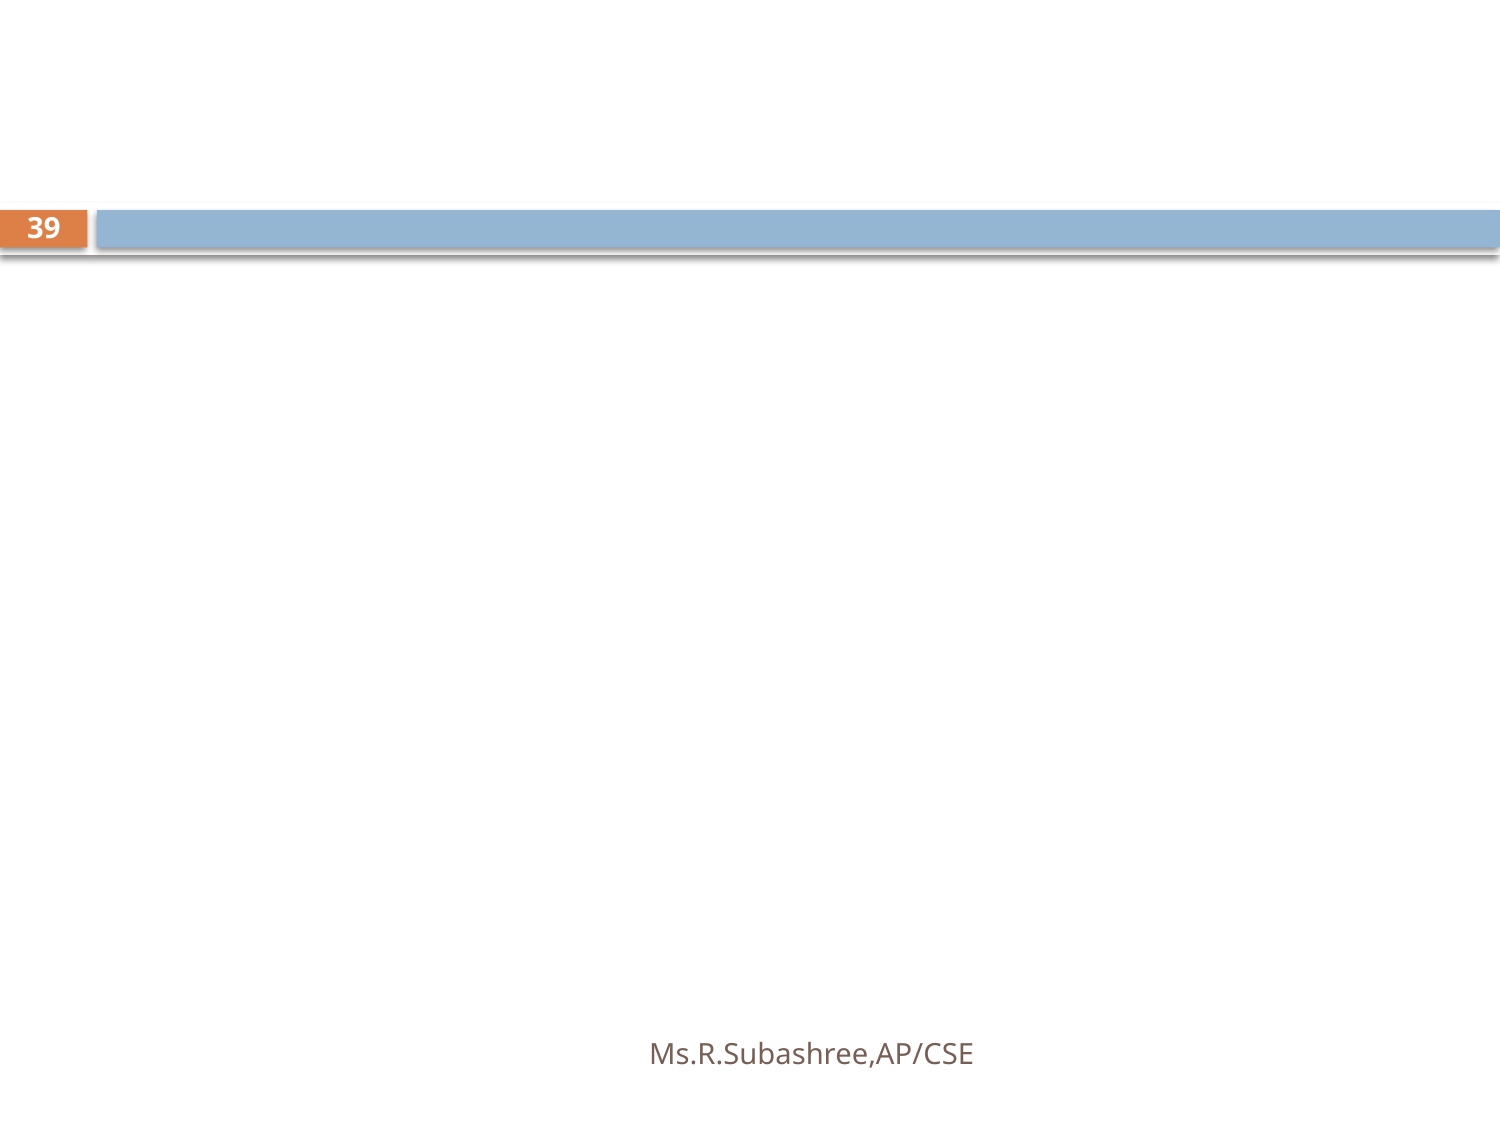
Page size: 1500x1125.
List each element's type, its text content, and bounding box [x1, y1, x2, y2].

footer Ms.R.Subashree,AP/CSE [99, 1024, 990, 1085]
slide_number 39 [0, 208, 88, 249]
